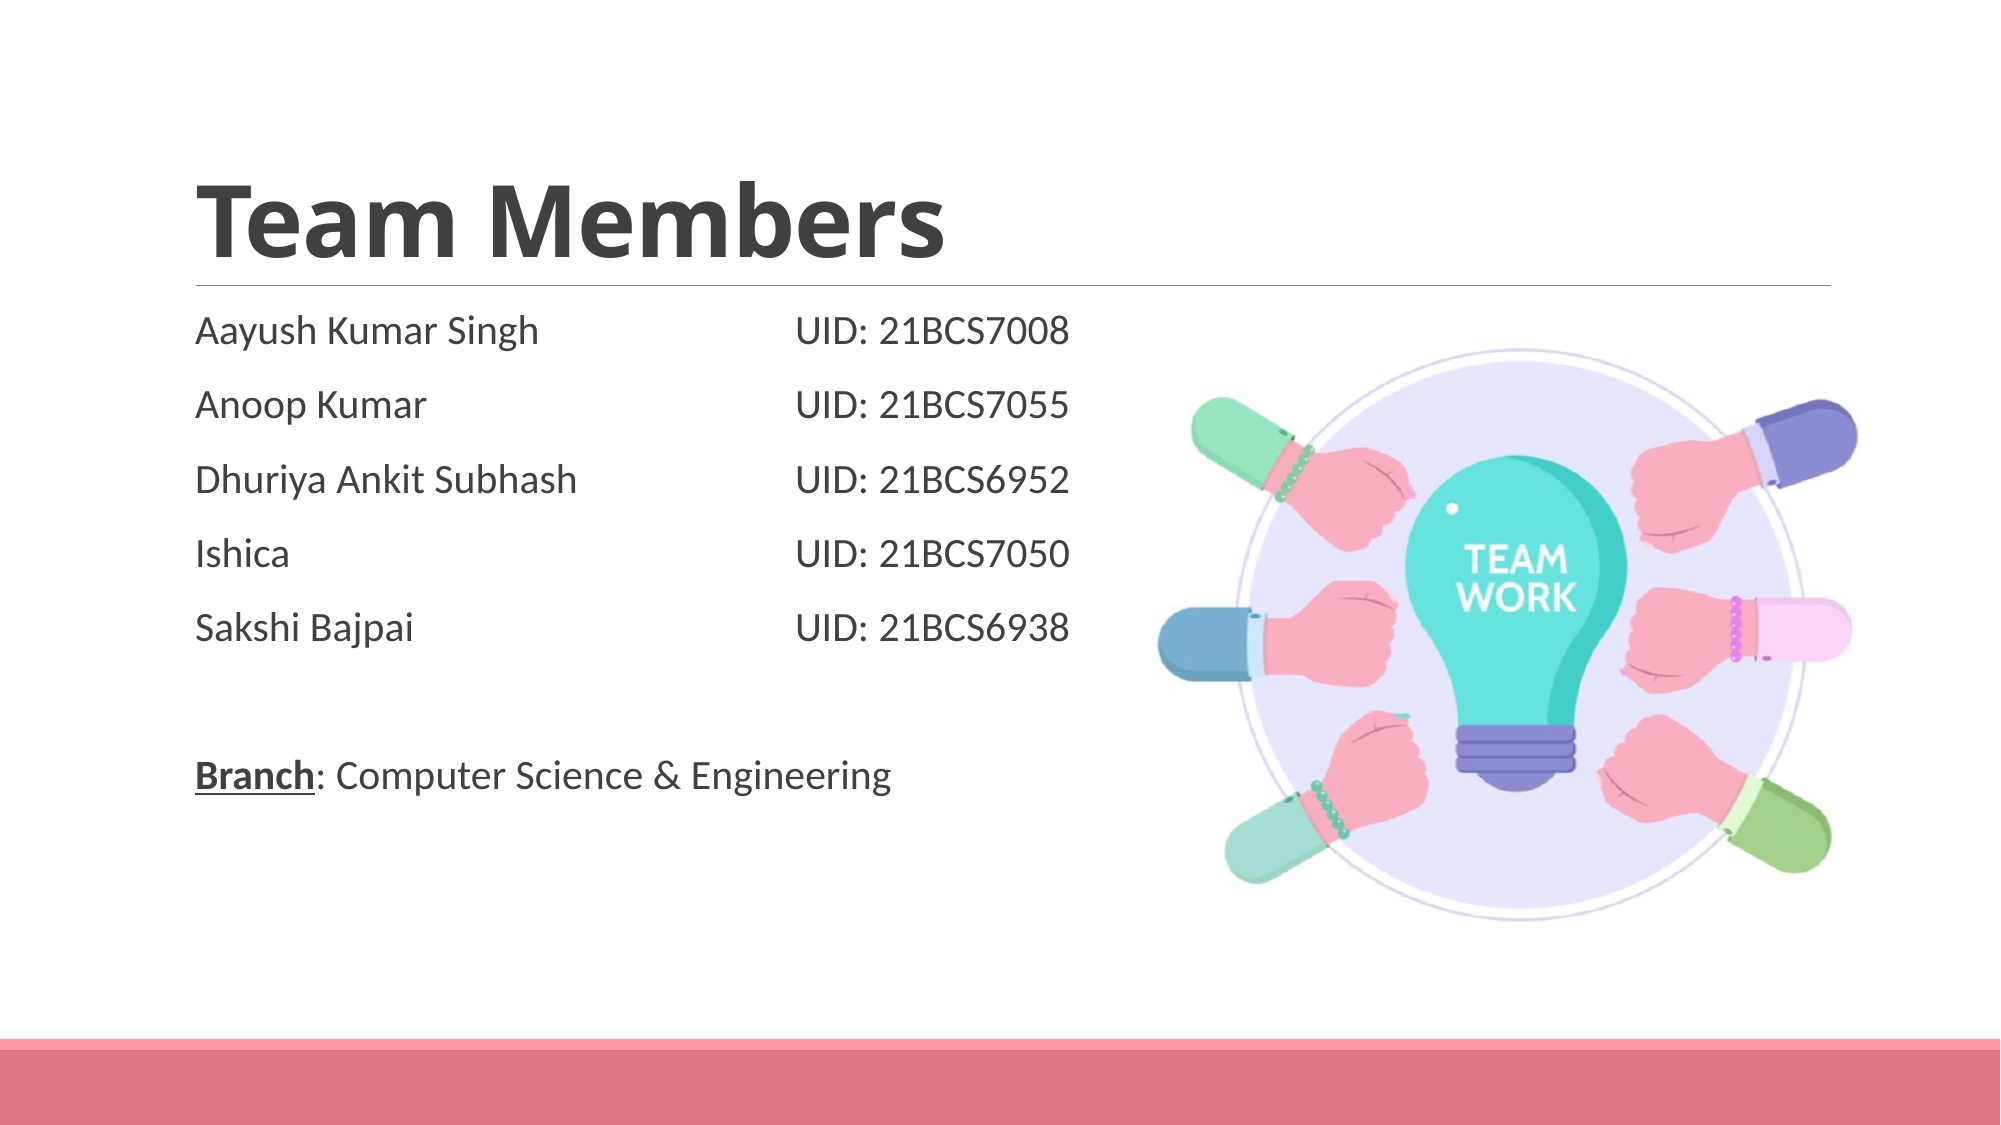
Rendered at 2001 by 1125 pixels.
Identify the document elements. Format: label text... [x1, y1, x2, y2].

picture [1110, 326, 1929, 936]
list Aayush Kumar Singh UID: 21BCS7008 Anoop Kumar UID: 21BCS7055 Dhuriya Ankit Subhash UID: 21BCS6952 Ishica UID: 21BCS7050 Sakshi Bajpai UID: 21BCS6938 Branch: Computer Science & Engineering [180, 301, 1830, 962]
title Team Members [180, 47, 1830, 285]
